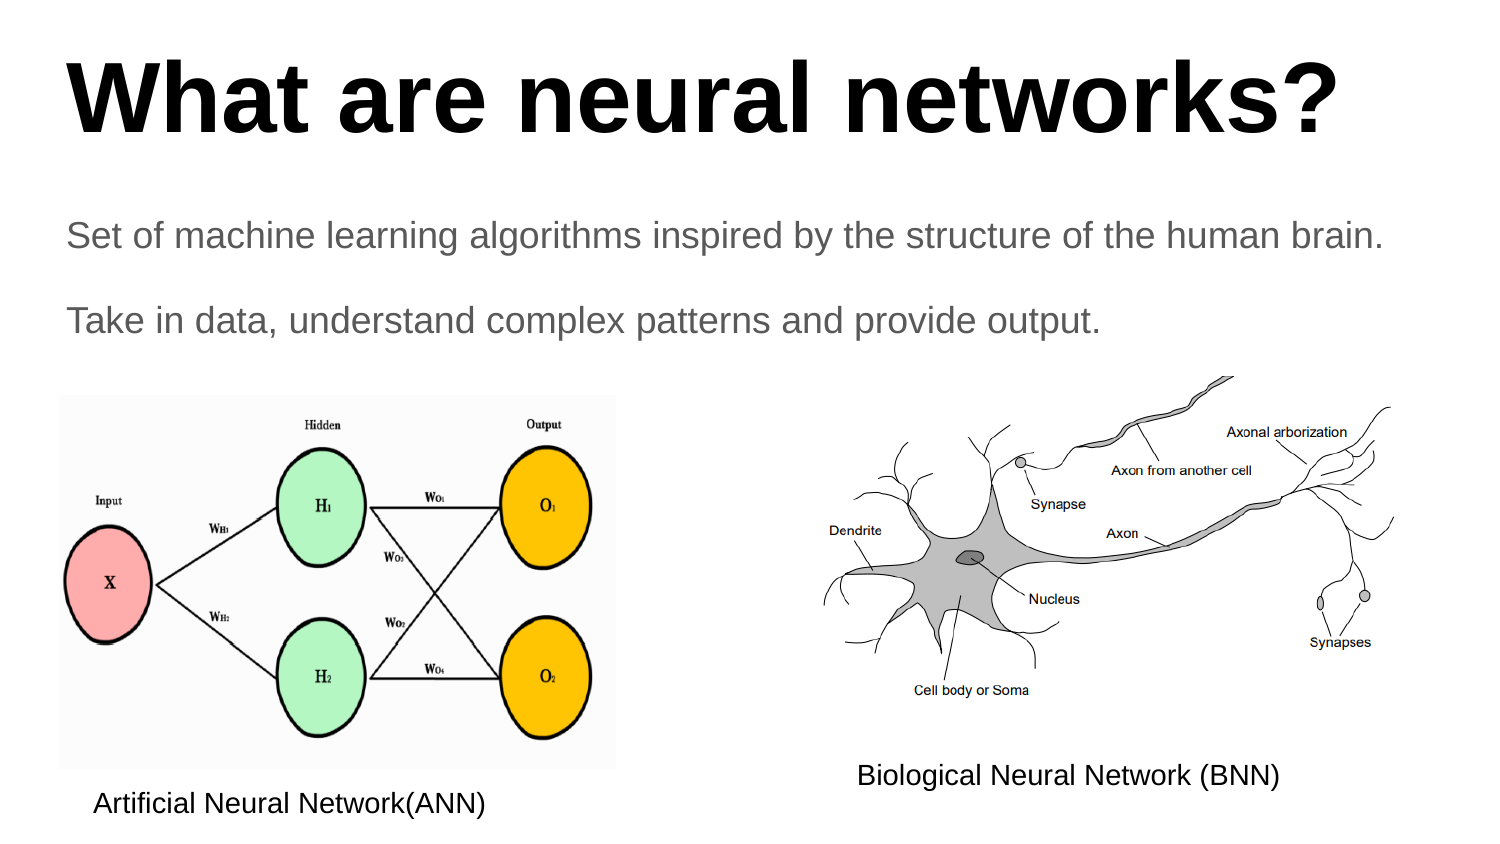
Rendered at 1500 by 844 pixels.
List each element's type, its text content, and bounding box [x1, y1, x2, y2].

title What are neural networks? [51, 17, 1449, 176]
picture [772, 376, 1426, 733]
text_box Biological Neural Network (BNN) [841, 741, 1399, 817]
picture [59, 394, 616, 769]
list Set of machine learning algorithms inspired by the structure of the human brain. Take in data, understand complex patterns and provide output. [51, 189, 1449, 770]
text_box Artificial Neural Network(ANN) [78, 764, 636, 840]
